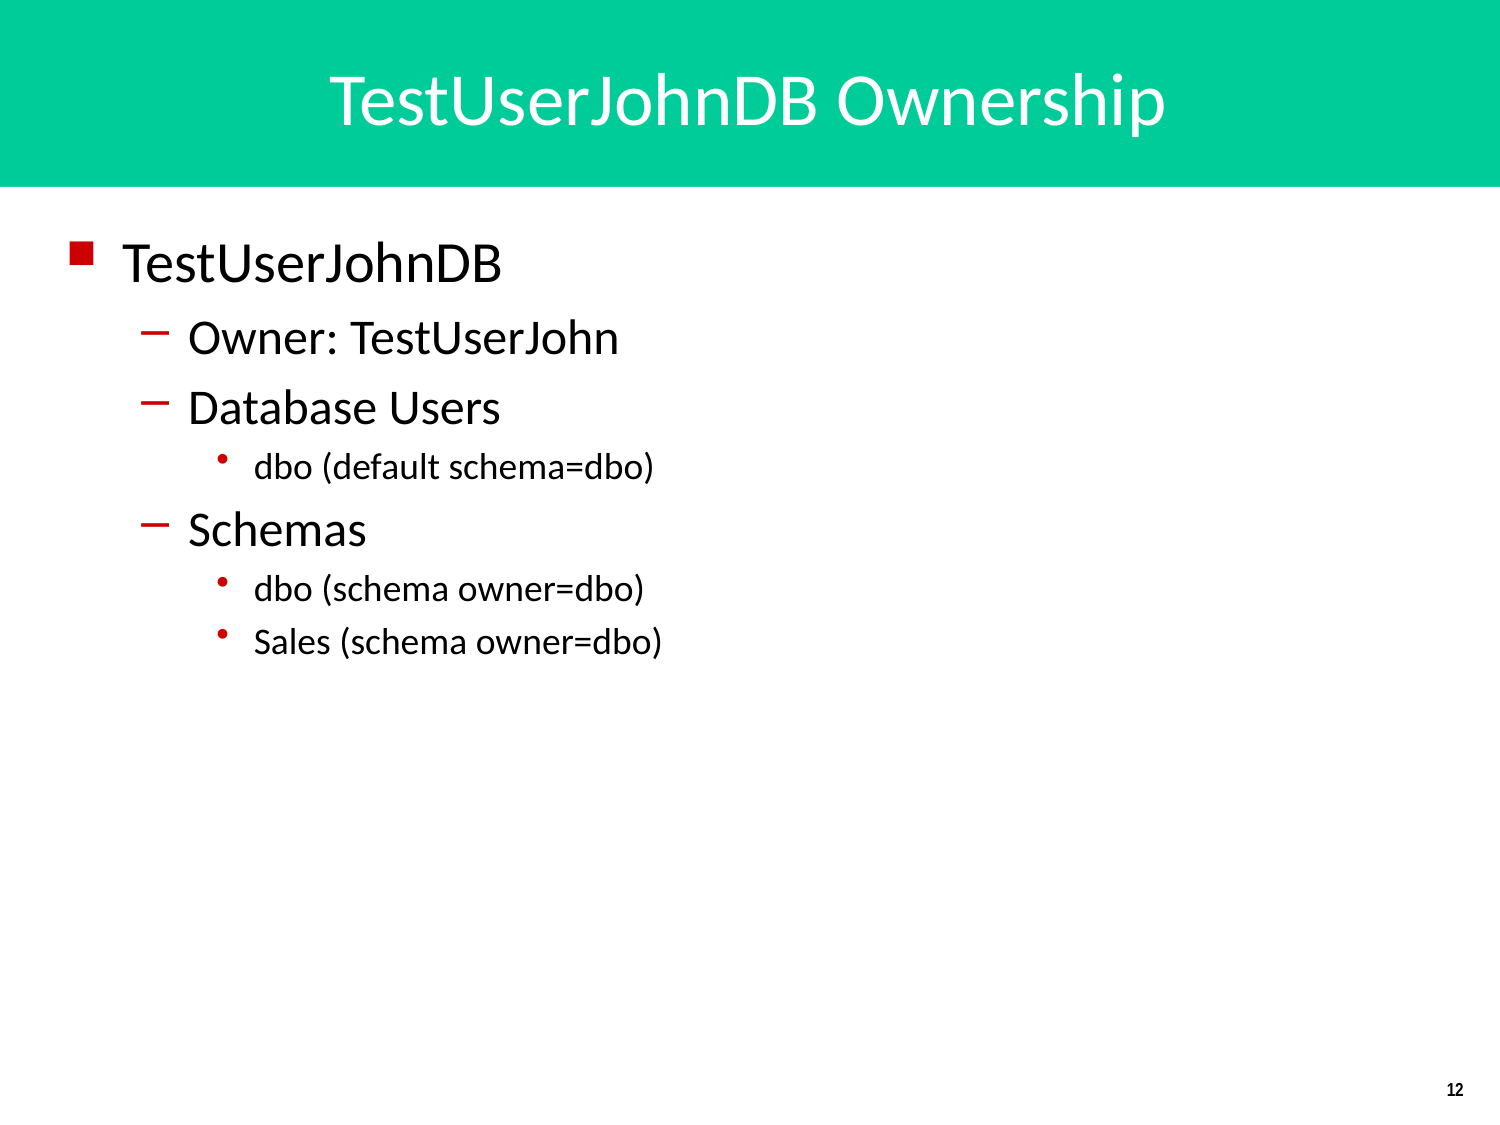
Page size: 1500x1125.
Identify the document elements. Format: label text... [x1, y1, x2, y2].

list TestUserJohnDB Owner: TestUserJohn Database Users dbo (default schema=dbo) Schemas dbo (schema owner=dbo) Sales (schema owner=dbo) [51, 216, 1446, 1053]
title TestUserJohnDB Ownership [51, 8, 1446, 184]
